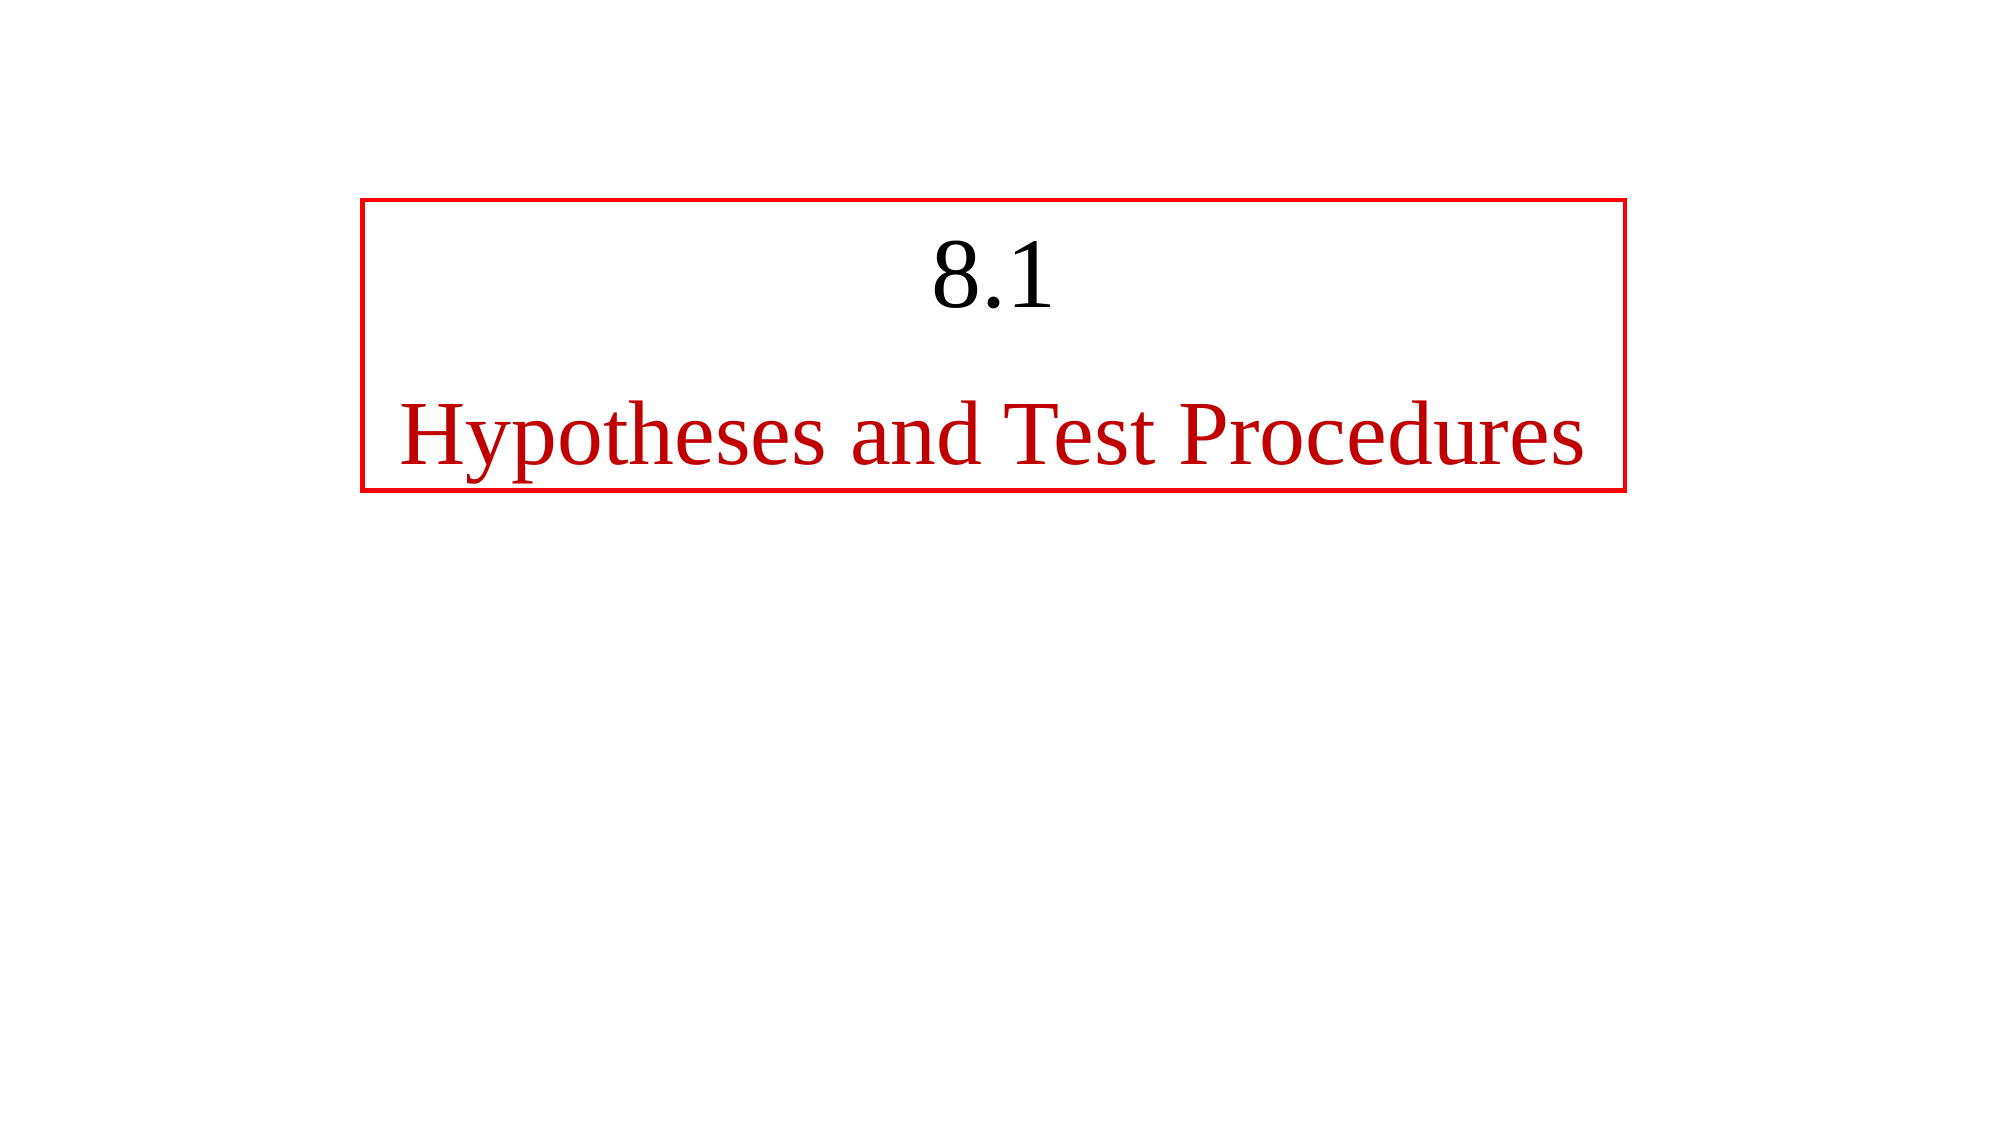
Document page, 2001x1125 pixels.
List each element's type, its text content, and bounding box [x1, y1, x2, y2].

text_box 8.1 Hypotheses and Test Procedures [362, 200, 1625, 491]
